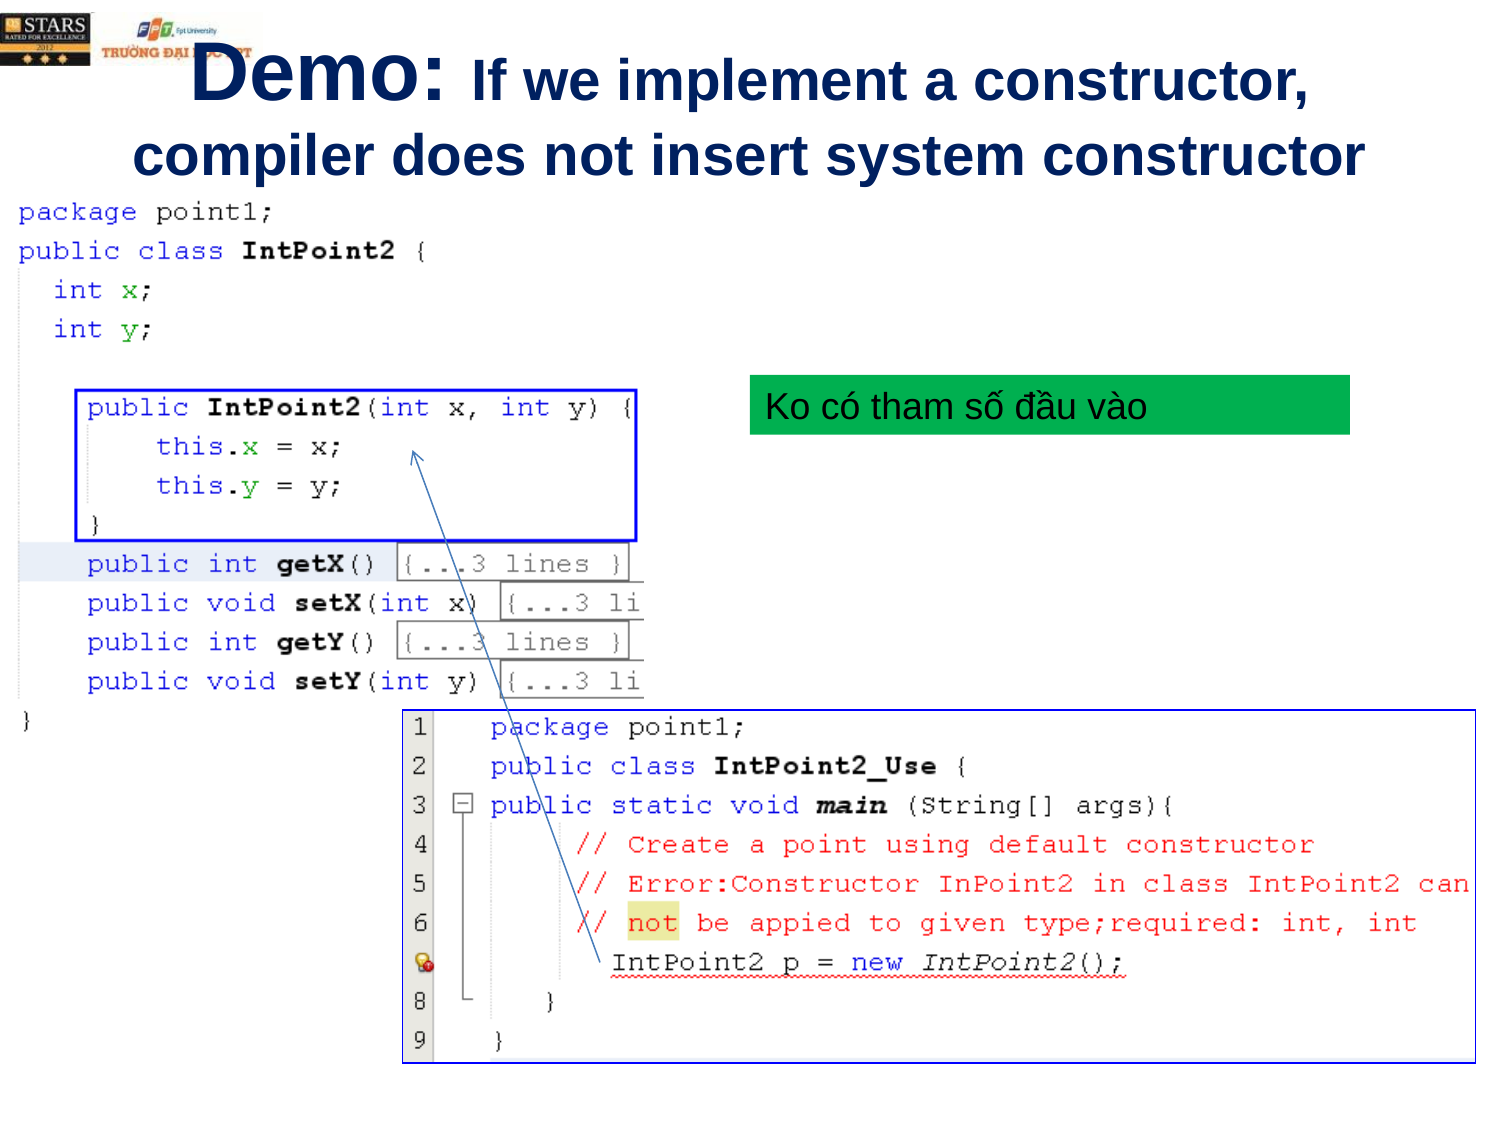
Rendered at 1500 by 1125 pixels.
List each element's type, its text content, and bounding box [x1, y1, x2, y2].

picture [402, 710, 1476, 1063]
picture [12, 195, 644, 738]
title Demo: If we implement a constructor, compiler does not insert system constructor [75, 12, 1425, 193]
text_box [249, 612, 763, 801]
text_box Ko có tham số đầu vào [749, 374, 1350, 435]
picture [0, 12, 75, 66]
